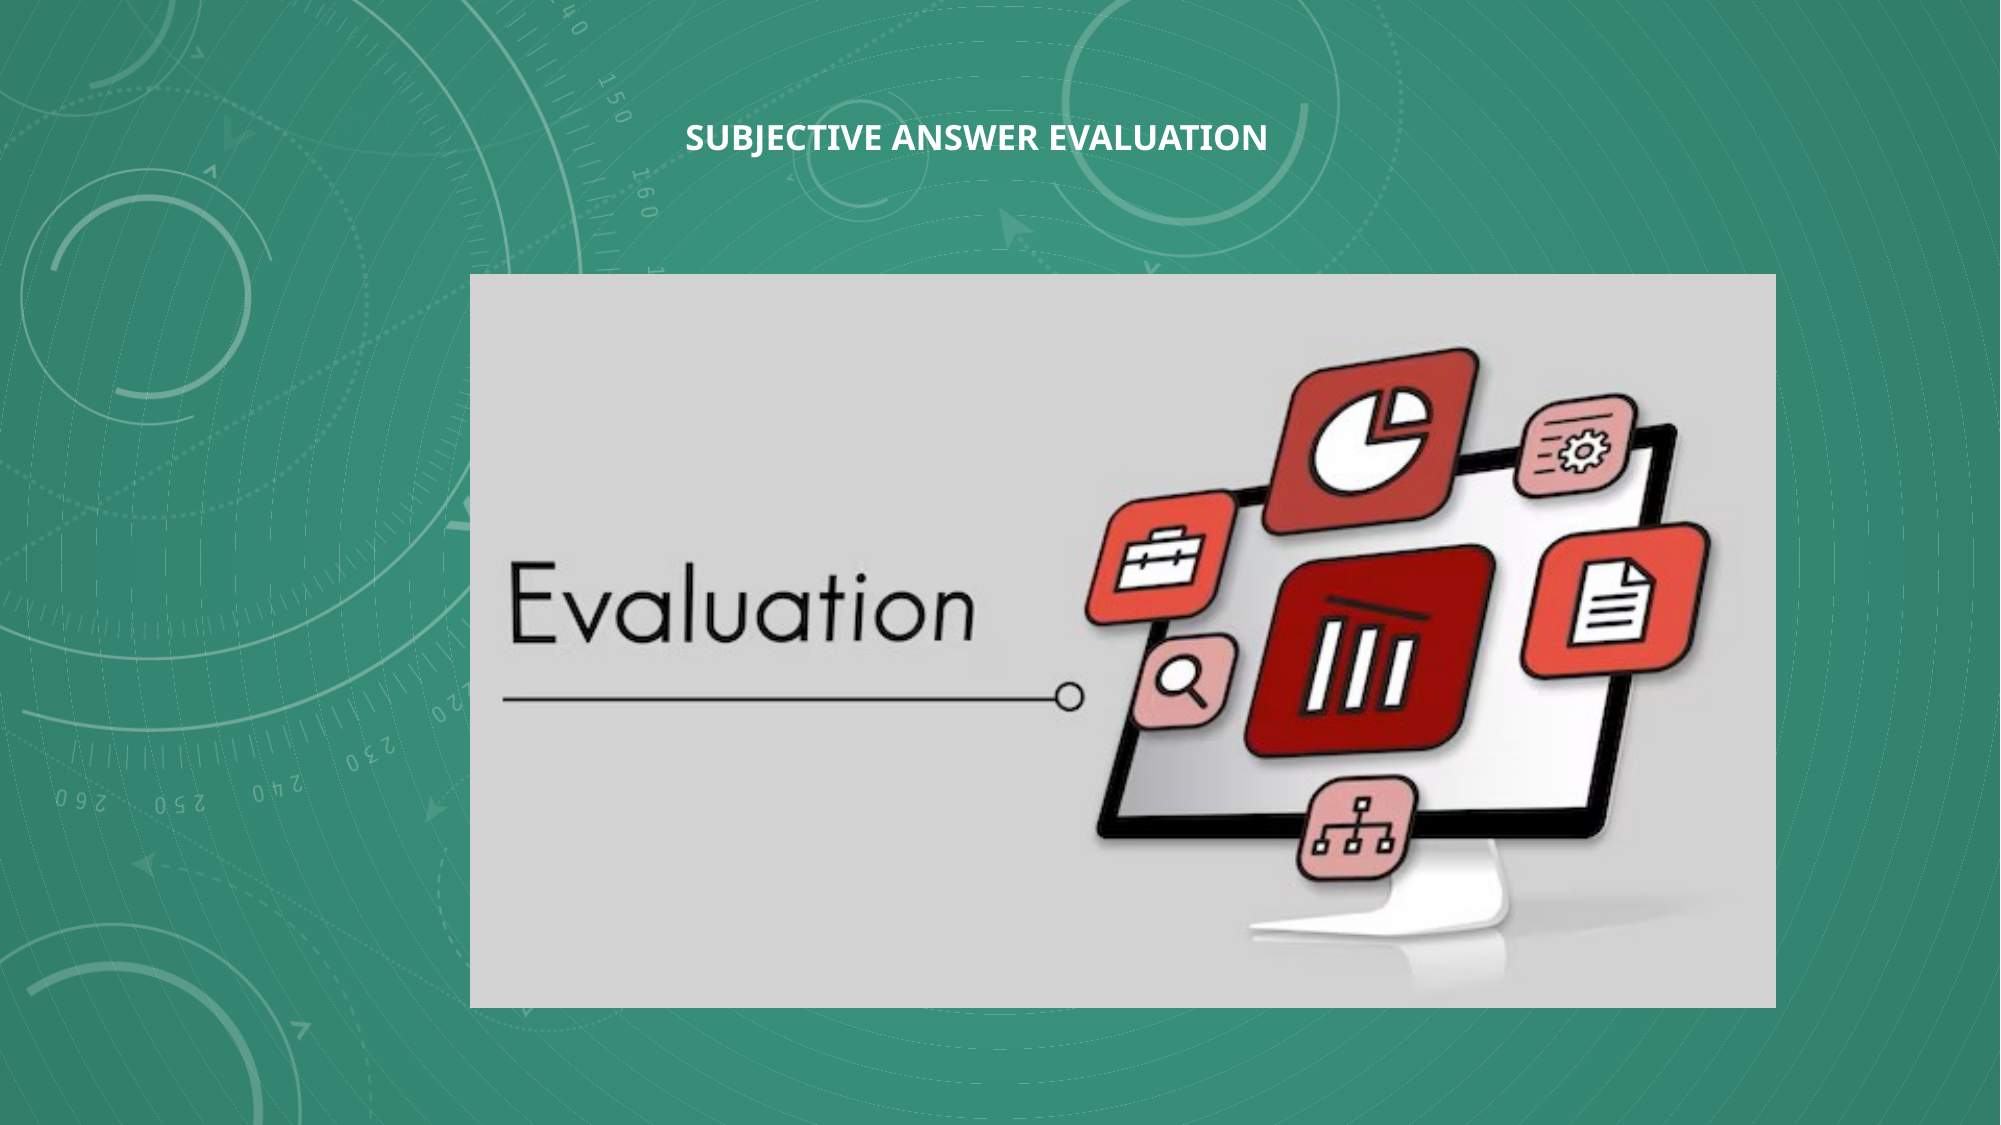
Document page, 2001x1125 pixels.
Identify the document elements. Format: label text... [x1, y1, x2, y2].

picture [0, 0, 2000, 1125]
title Subjective answer evaluation [408, 87, 1538, 275]
